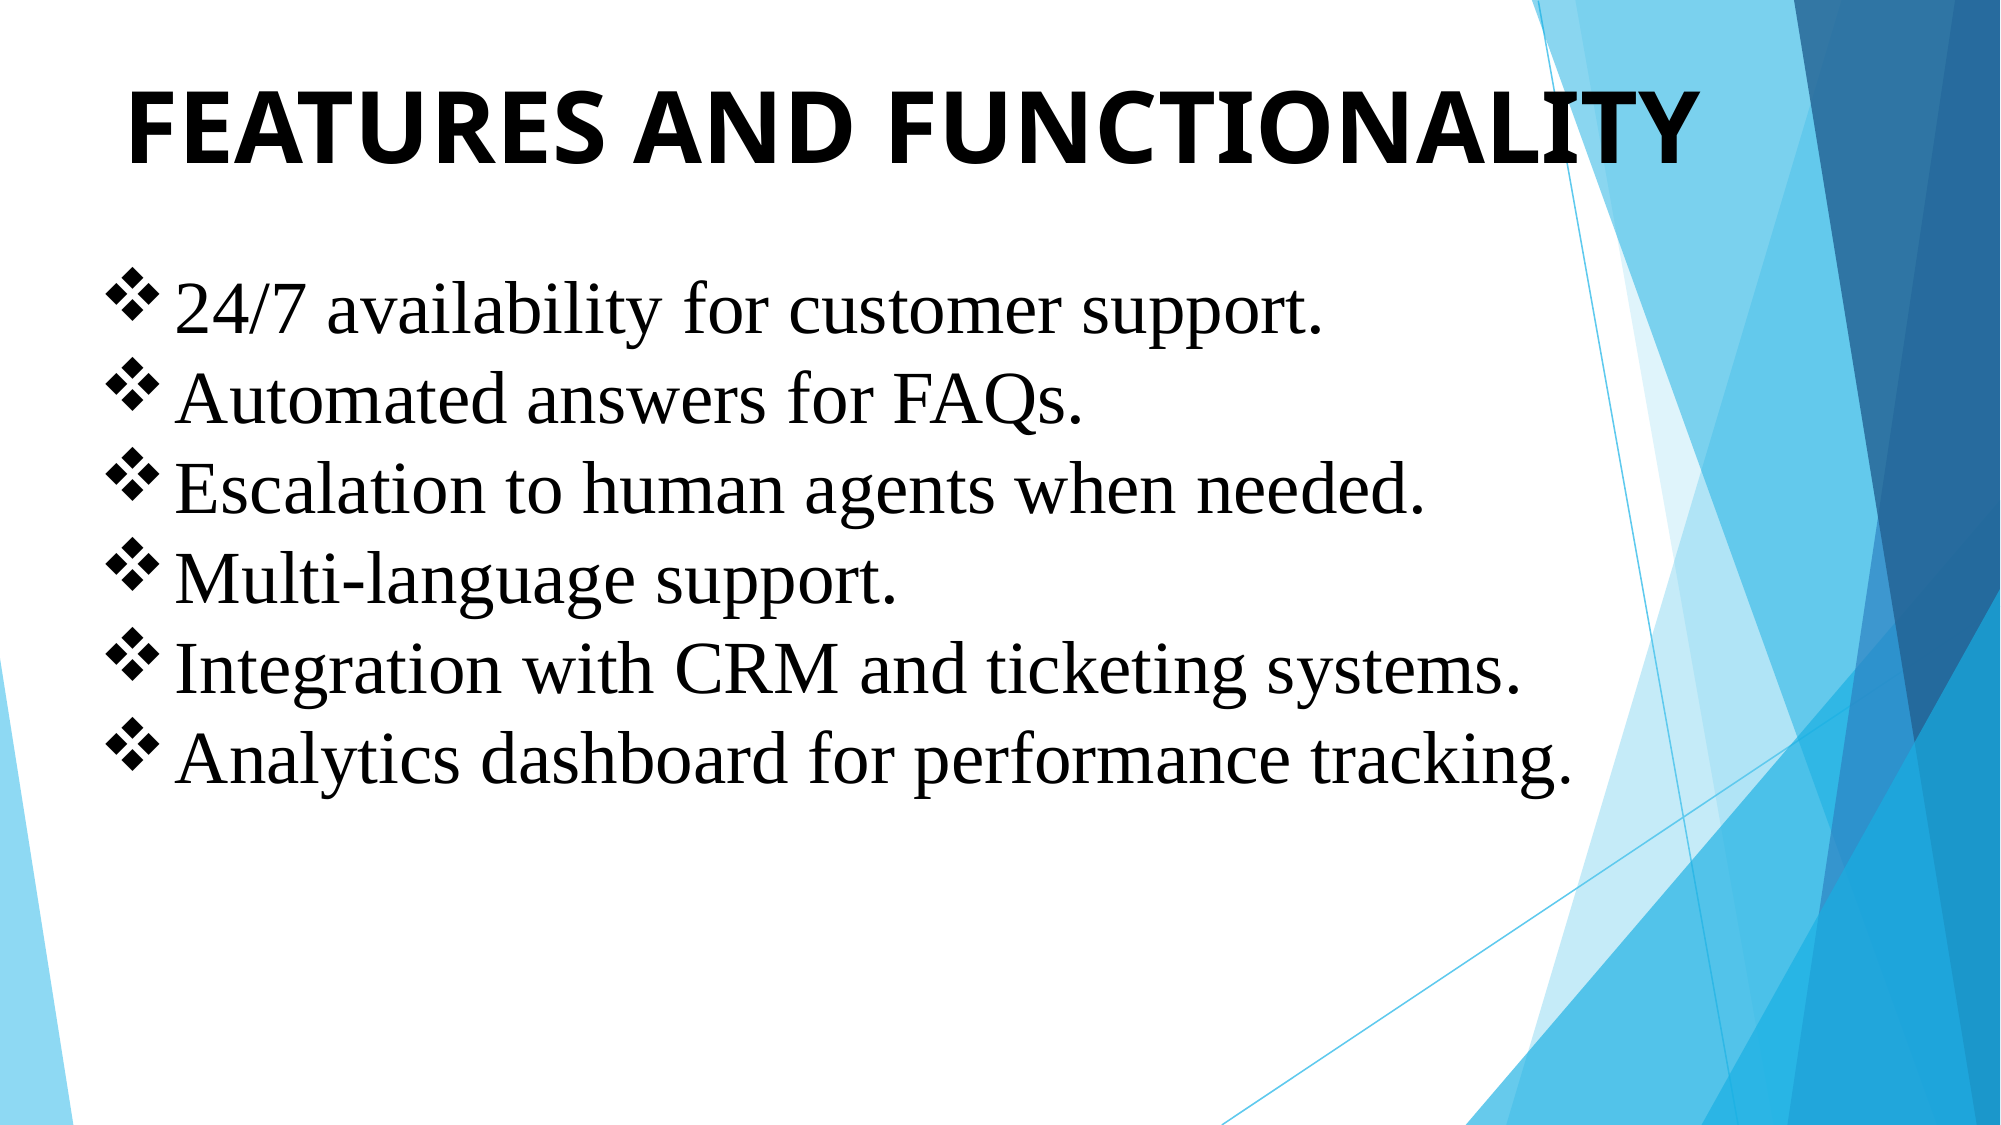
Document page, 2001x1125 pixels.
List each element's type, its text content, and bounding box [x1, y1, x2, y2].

list 24/7 availability for customer support. Automated answers for FAQs. Escalation to human agents when needed. Multi-language support. Integration with CRM and ticketing systems. Analytics dashboard for performance tracking. [99, 258, 1900, 966]
title FEATURES AND FUNCTIONALITY [123, 63, 1877, 188]
